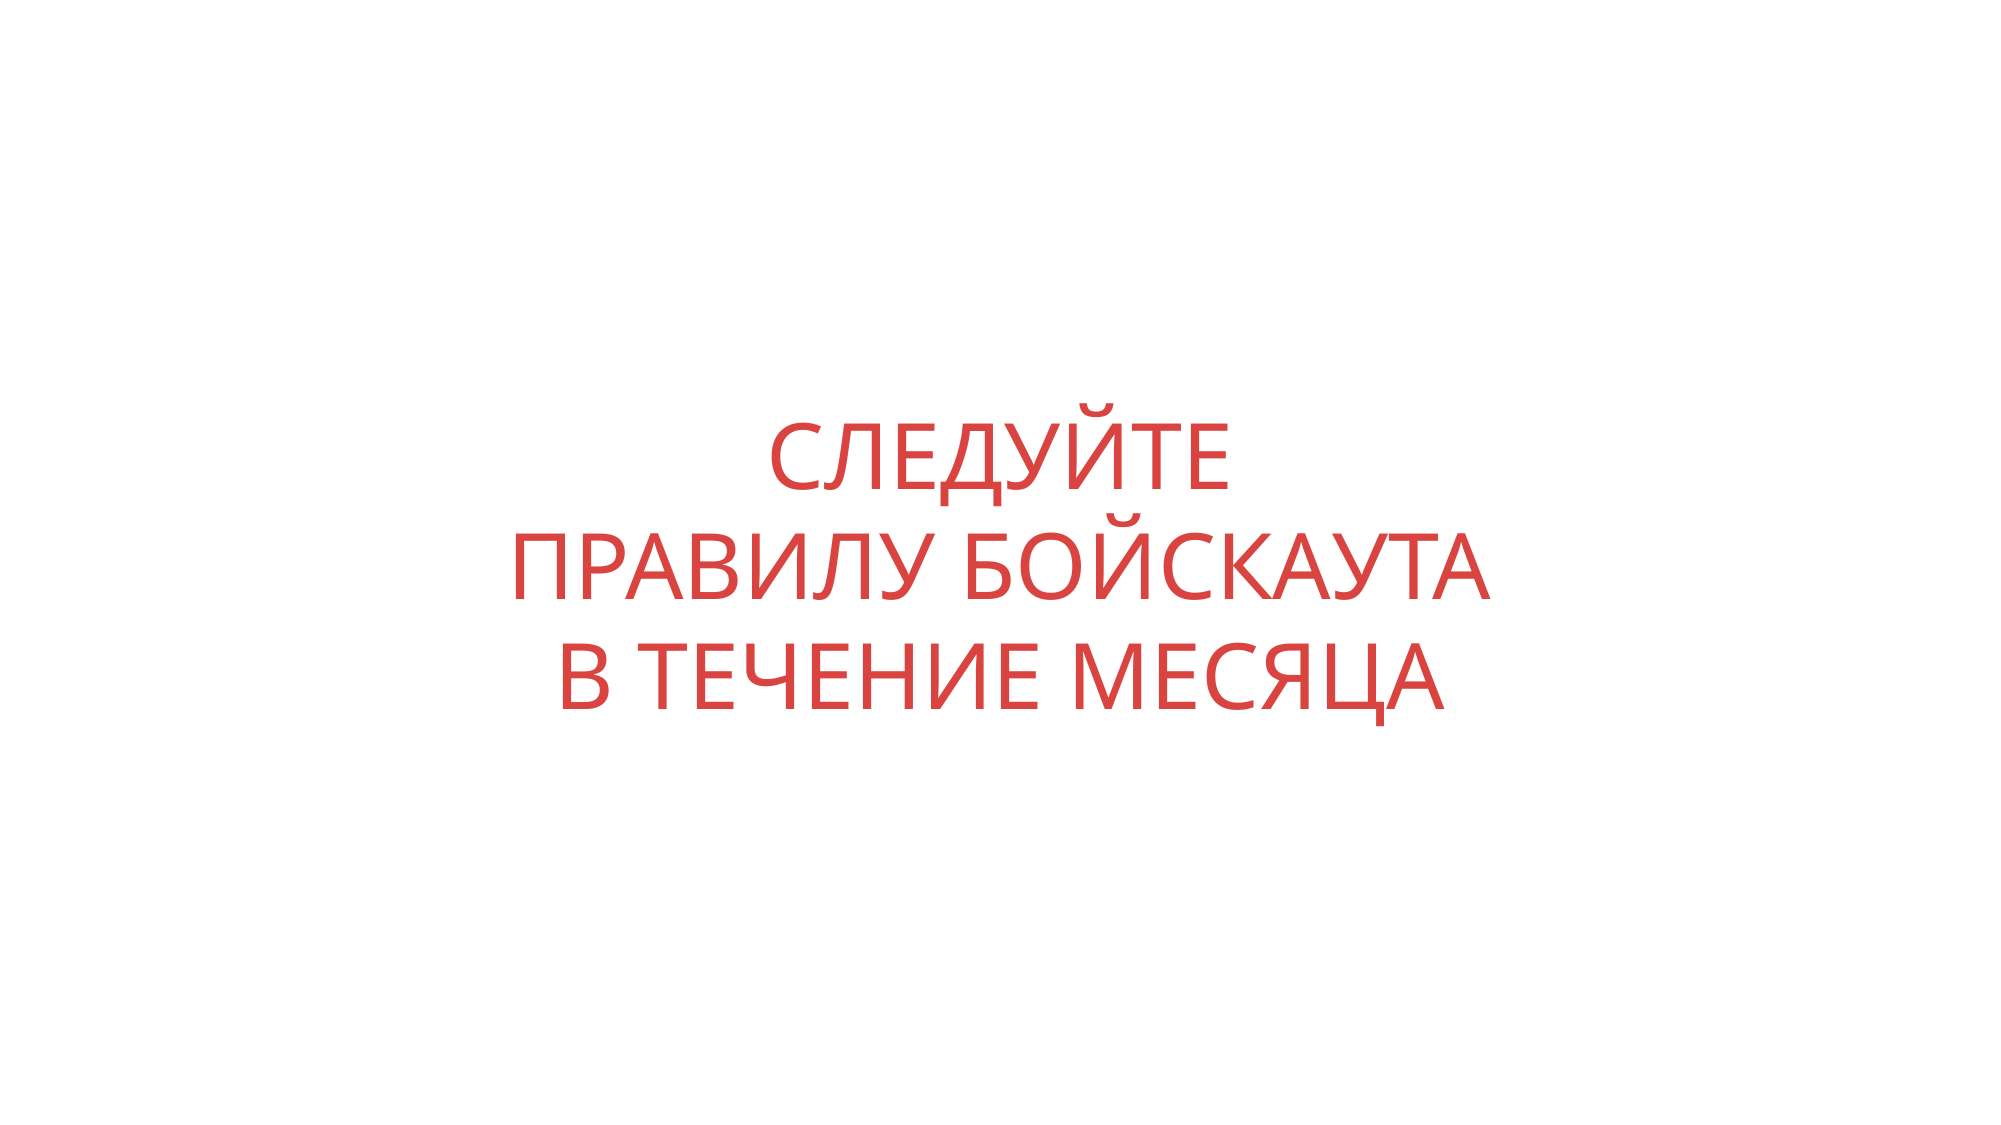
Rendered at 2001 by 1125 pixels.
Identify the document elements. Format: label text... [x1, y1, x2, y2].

title Следуйте Правилу бойскаута в течение МЕСЯЦА [212, 266, 1789, 859]
